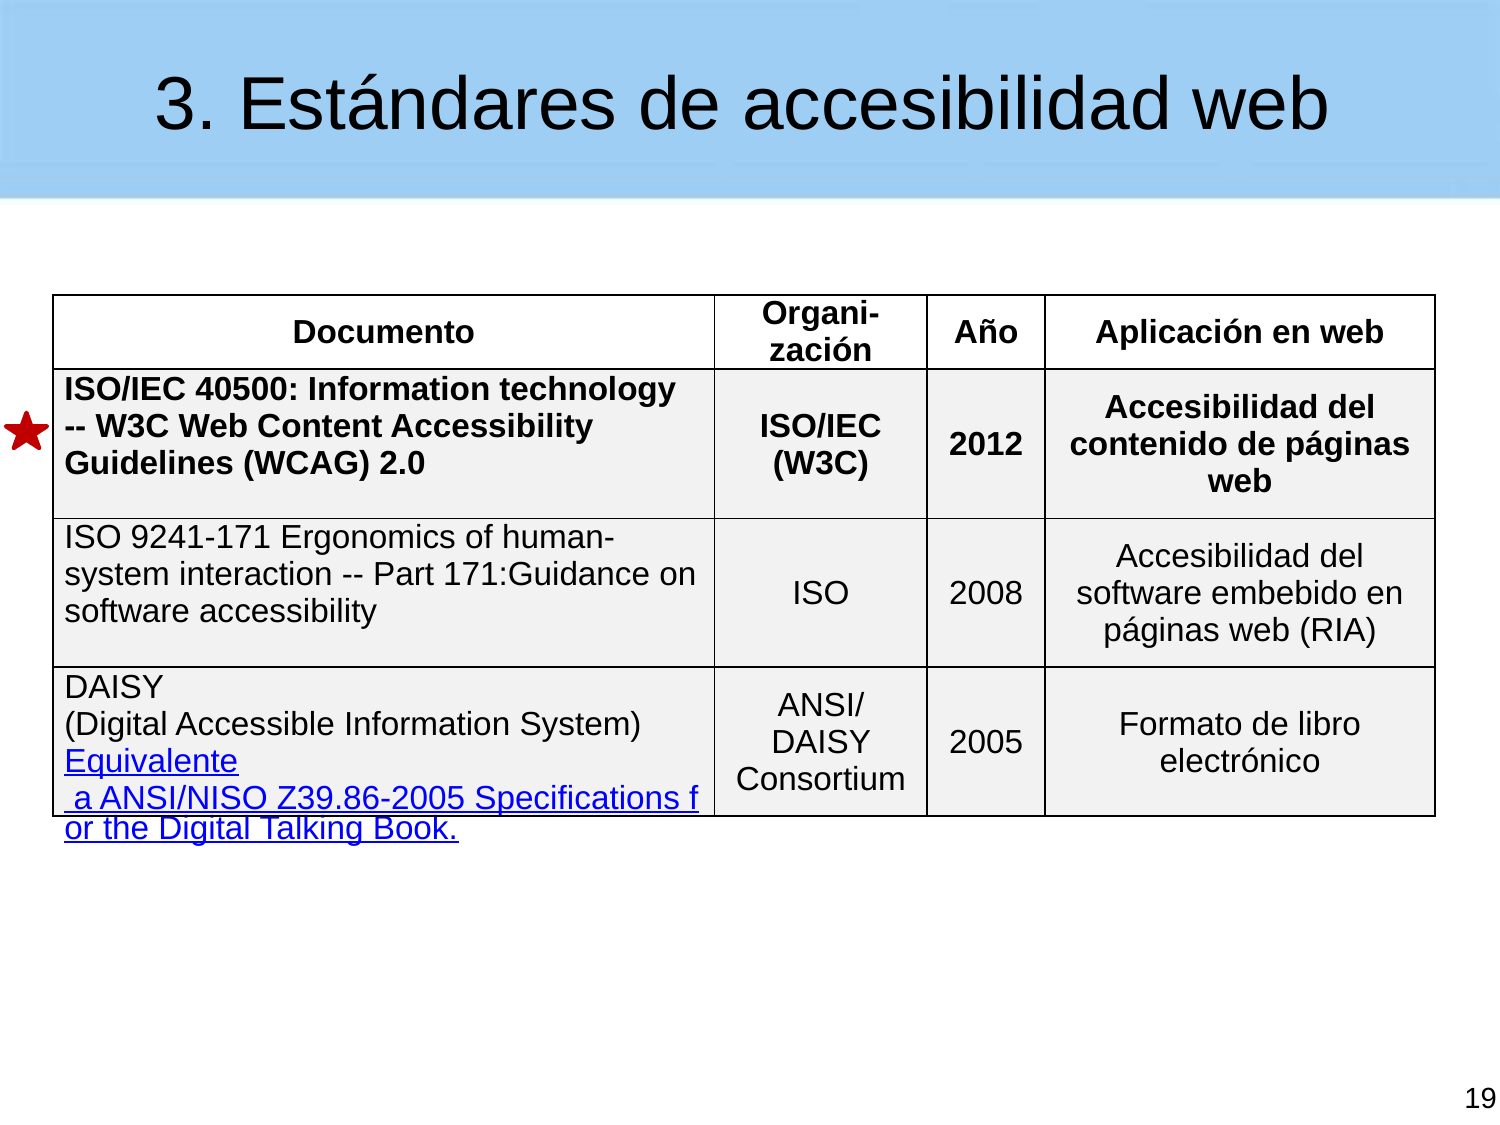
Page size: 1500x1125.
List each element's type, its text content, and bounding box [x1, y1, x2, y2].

slide_number 19 [1161, 1066, 1500, 1125]
table_cell ISO/IEC 40500: Information technology -- W3C Web Content Accessibility Guidelines (WCAG) 2.0 [54, 370, 714, 518]
table_cell ISO [715, 519, 926, 666]
table_cell Accesibilidad del contenido de páginas web [1046, 370, 1434, 518]
table_header Aplicación en web [1046, 296, 1434, 368]
table_cell ANSI/ DAISY Consortium [715, 668, 926, 815]
picture [0, 0, 1500, 1125]
table_cell 2012 [928, 370, 1044, 518]
table_cell ISO 9241-171 Ergonomics of human-system interaction -- Part 171:Guidance on software accessibility [54, 519, 714, 666]
table_cell DAISY (Digital Accessible Information System) Equivalente a ANSI/NISO Z39.86-2005 Specifications for the Digital Talking Book. [54, 668, 714, 815]
table_cell Accesibilidad del software embebido en páginas web (RIA) [1046, 519, 1434, 666]
table_cell ISO/IEC (W3C) [715, 370, 926, 518]
table_header Documento [54, 296, 714, 368]
table_cell 2005 [928, 668, 1044, 815]
title 3. Estándares de accesibilidad web [67, 0, 1418, 200]
table_cell 2008 [928, 519, 1044, 666]
table_cell Formato de libro electrónico [1046, 668, 1434, 815]
table_header Año [928, 296, 1044, 368]
text_box [3, 410, 50, 450]
table_header Organi-zación [715, 296, 926, 368]
